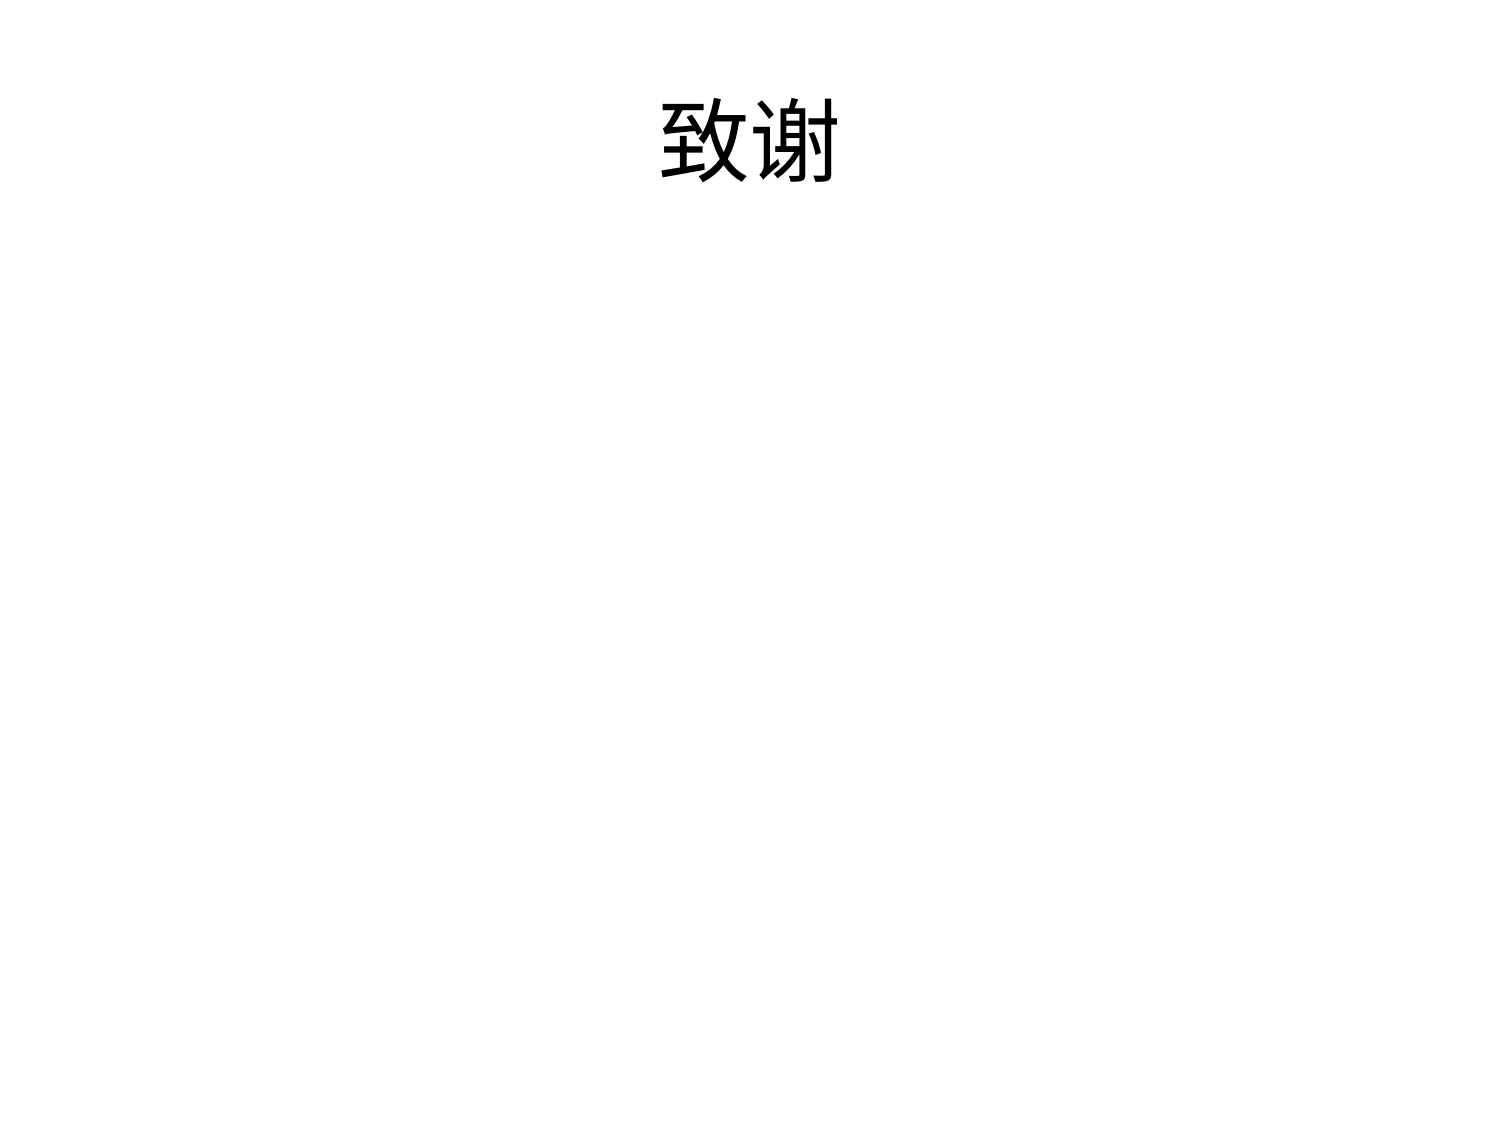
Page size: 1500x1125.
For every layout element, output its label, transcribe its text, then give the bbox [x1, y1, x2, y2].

title 致谢 [75, 45, 1425, 233]
